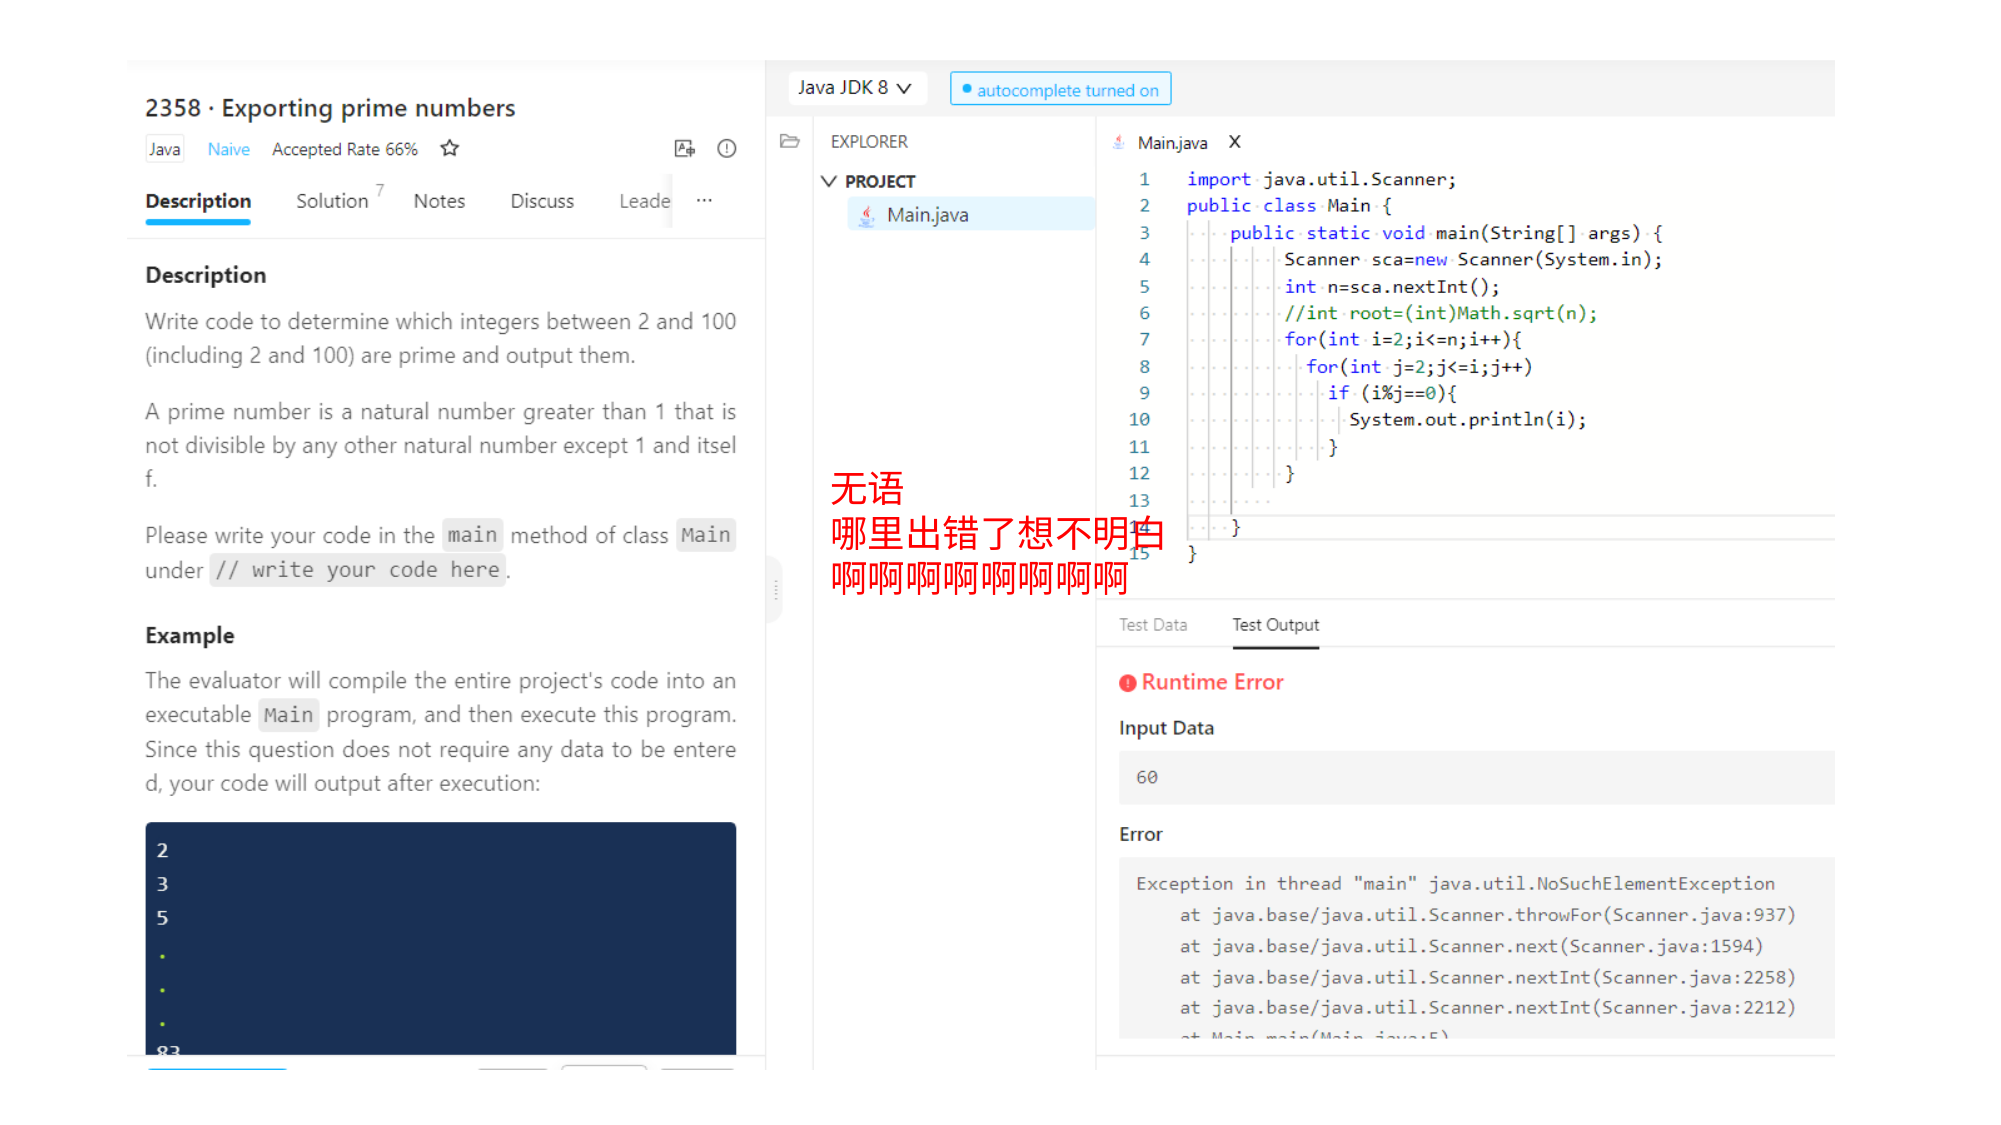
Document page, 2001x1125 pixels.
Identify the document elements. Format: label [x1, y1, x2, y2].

picture [127, 54, 1835, 1071]
